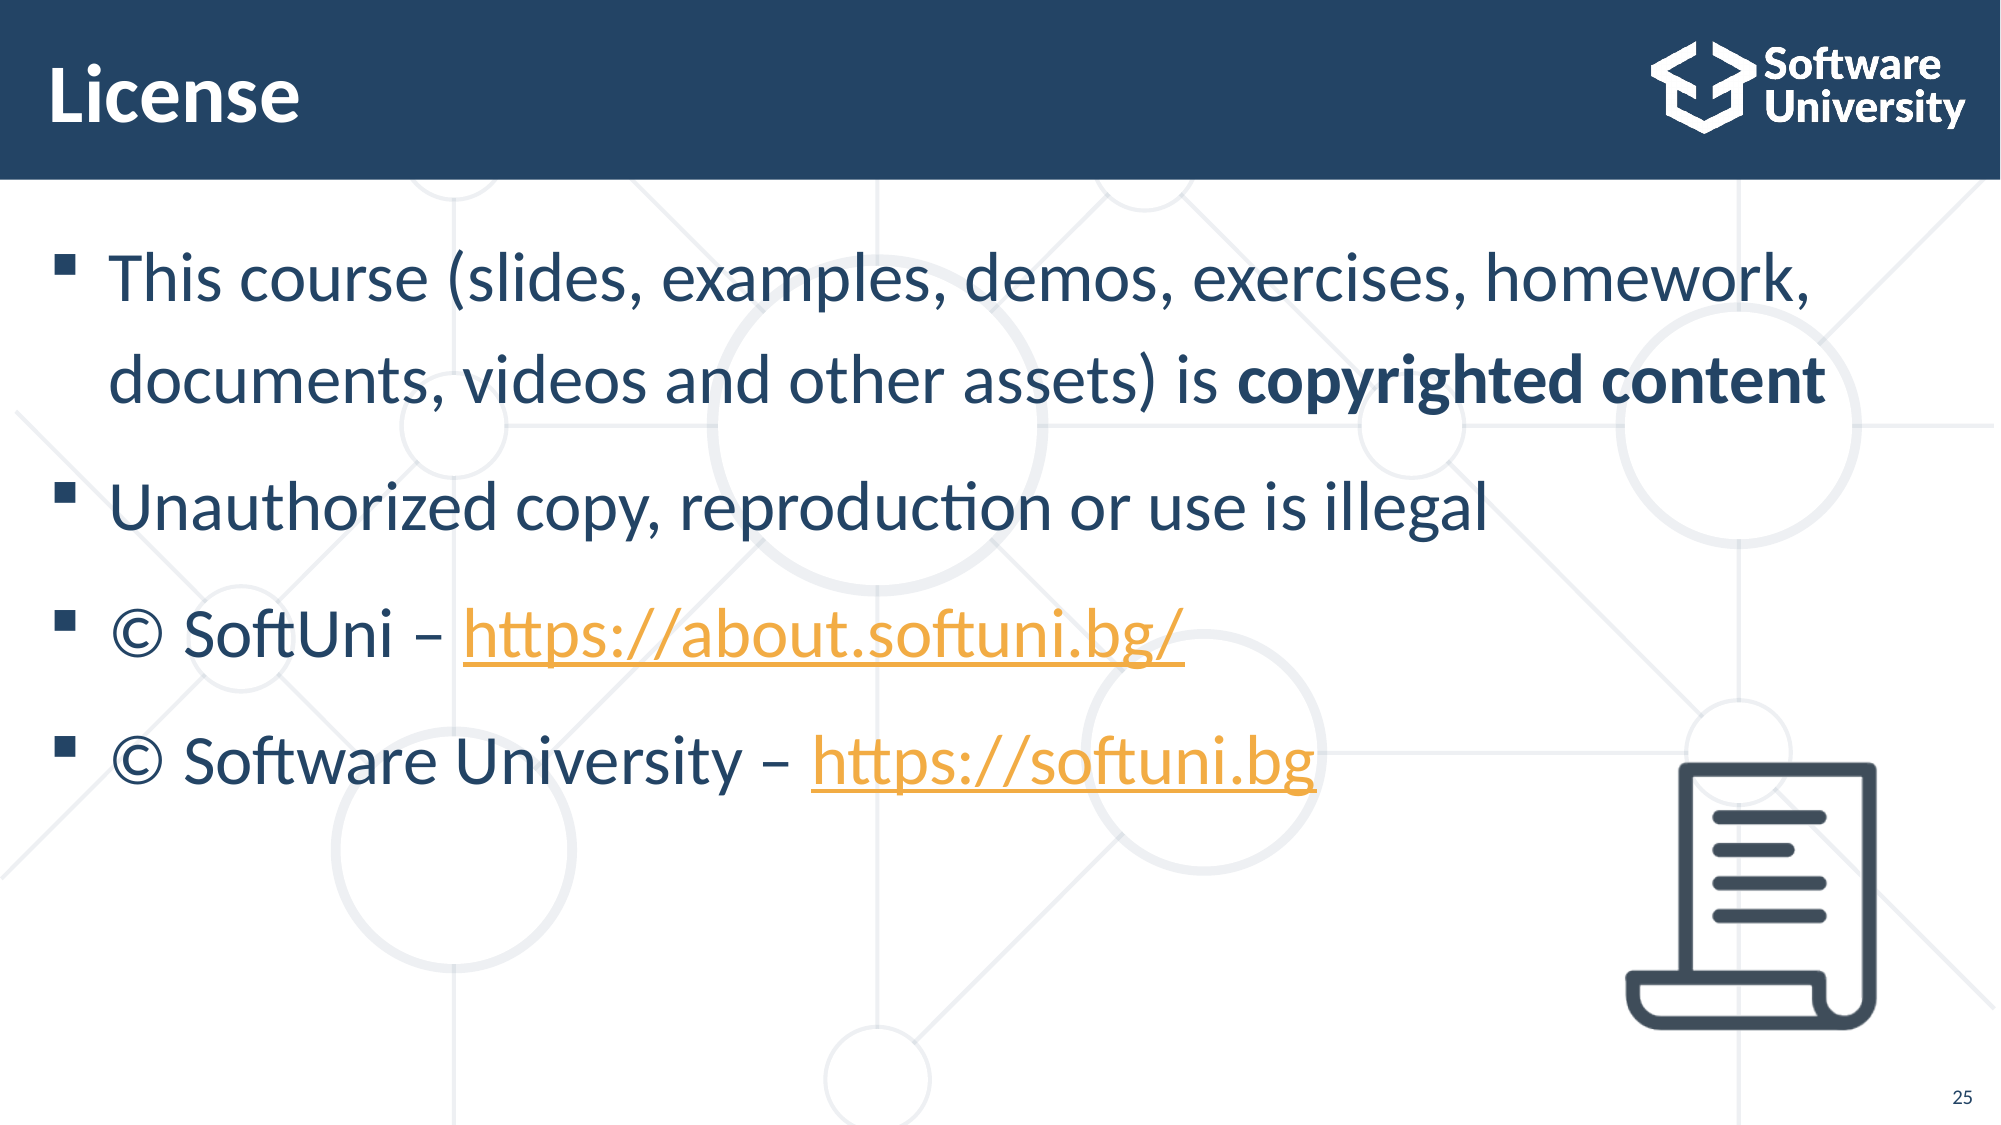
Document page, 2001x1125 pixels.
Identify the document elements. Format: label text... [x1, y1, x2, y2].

list This course (slides, examples, demos, exercises, homework, documents, videos and other assets) is copyrighted content Unauthorized copy, reproduction or use is illegal © SoftUni – https://about.softuni.bg/ © Software University – https://softuni.bg [31, 208, 1970, 1104]
slide_number 25 [1927, 1067, 1989, 1117]
title License [31, 16, 1625, 162]
picture [1598, 728, 1916, 1065]
picture [1651, 41, 1966, 134]
